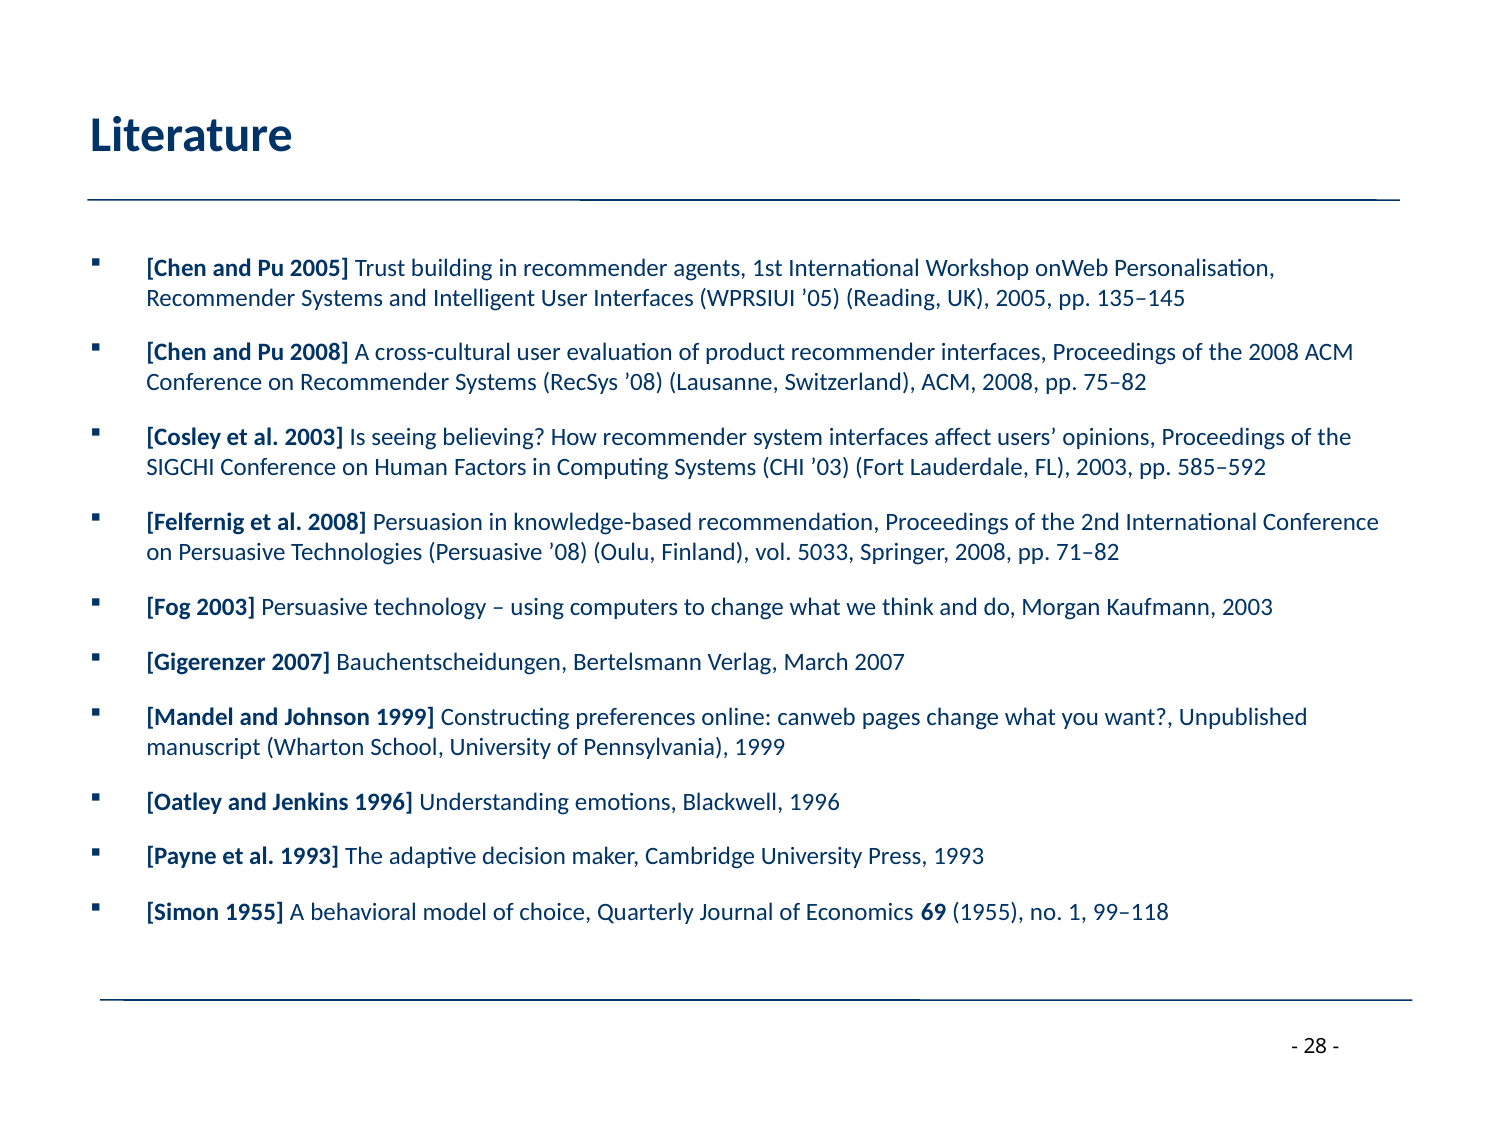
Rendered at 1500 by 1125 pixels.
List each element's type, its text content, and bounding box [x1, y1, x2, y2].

title Literature [74, 37, 1426, 226]
list [Chen and Pu 2005] Trust building in recommender agents, 1st International Workshop onWeb Personalisation, Recommender Systems and Intelligent User Interfaces (WPRSIUI ’05) (Reading, UK), 2005, pp. 135–145 [Chen and Pu 2008] A cross-cultural user evaluation of product recommender interfaces, Proceedings of the 2008 ACM Conference on Recommender Systems (RecSys ’08) (Lausanne, Switzerland), ACM, 2008, pp. 75–82 [Cosley et al. 2003] Is seeing believing? How recommender system interfaces affect users’ opinions, Proceedings of the SIGCHI Conference on Human Factors in Computing Systems (CHI ’03) (Fort Lauderdale, FL), 2003, pp. 585–592 [Felfernig et al. 2008] Persuasion in knowledge-based recommendation, Proceedings of the 2nd International Conference on Persuasive Technologies (Persuasive ’08) (Oulu, Finland), vol. 5033, Springer, 2008, pp. 71–82 [Fog 2003] Persuasive technology – using computers to change what we think and do, Morgan Kaufmann, 2003 [Gigerenzer 2007] Bauchentscheidungen, Bertelsmann Verlag, March 2007 [Mandel and Johnson 1999] Constructing preferences online: canweb pages change what you want?, Unpublished manuscript (Wharton School, University of Pennsylvania), 1999 [Oatley and Jenkins 1996] Understanding emotions, Blackwell, 1996 [Payne et al. 1993] The adaptive decision maker, Cambridge University Press, 1993 [Simon 1955] A behavioral model of choice, Quarterly Journal of Economics 69 (1955), no. 1, 99–118 [74, 243, 1426, 965]
